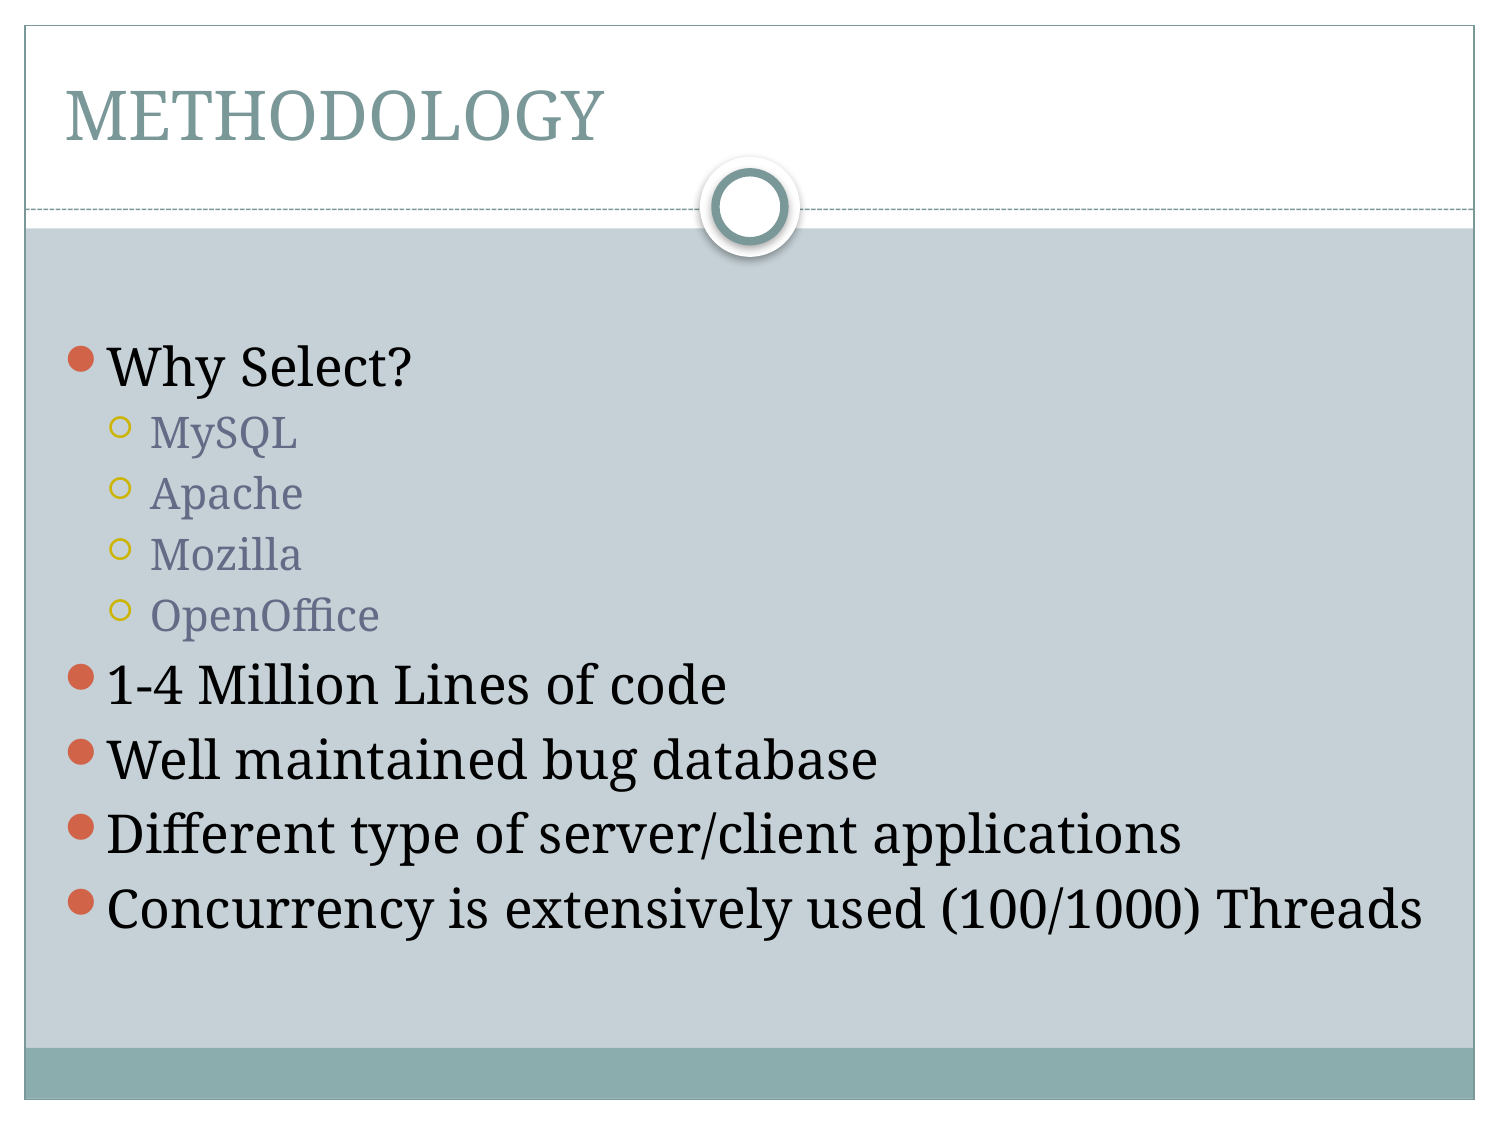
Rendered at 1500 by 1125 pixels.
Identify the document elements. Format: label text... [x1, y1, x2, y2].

list Why Select? MySQL Apache Mozilla OpenOffice 1-4 Million Lines of code Well maintained bug database Different type of server/client applications Concurrency is extensively used (100/1000) Threads [49, 250, 1445, 1001]
title METHODOLOGY [49, 37, 1450, 162]
